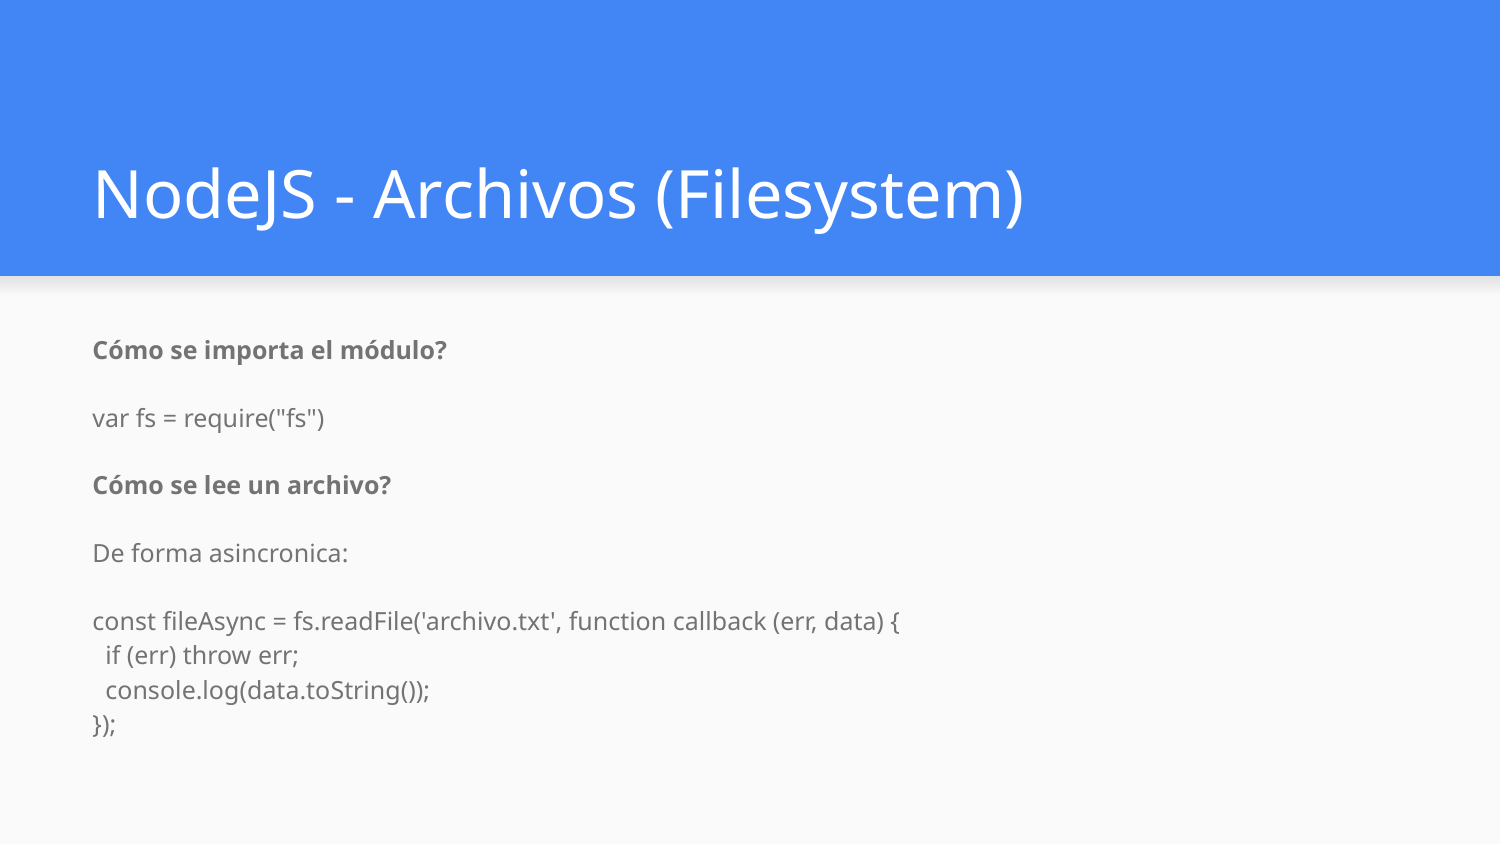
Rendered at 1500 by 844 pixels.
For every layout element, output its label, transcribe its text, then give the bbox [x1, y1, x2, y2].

list Cómo se importa el módulo? var fs = require("fs") Cómo se lee un archivo? De forma asincronica: const fileAsync = fs.readFile('archivo.txt', function callback (err, data) { if (err) throw err; console.log(data.toString()); }); [77, 314, 1427, 760]
title NodeJS - Archivos (Filesystem) [77, 121, 1427, 248]
